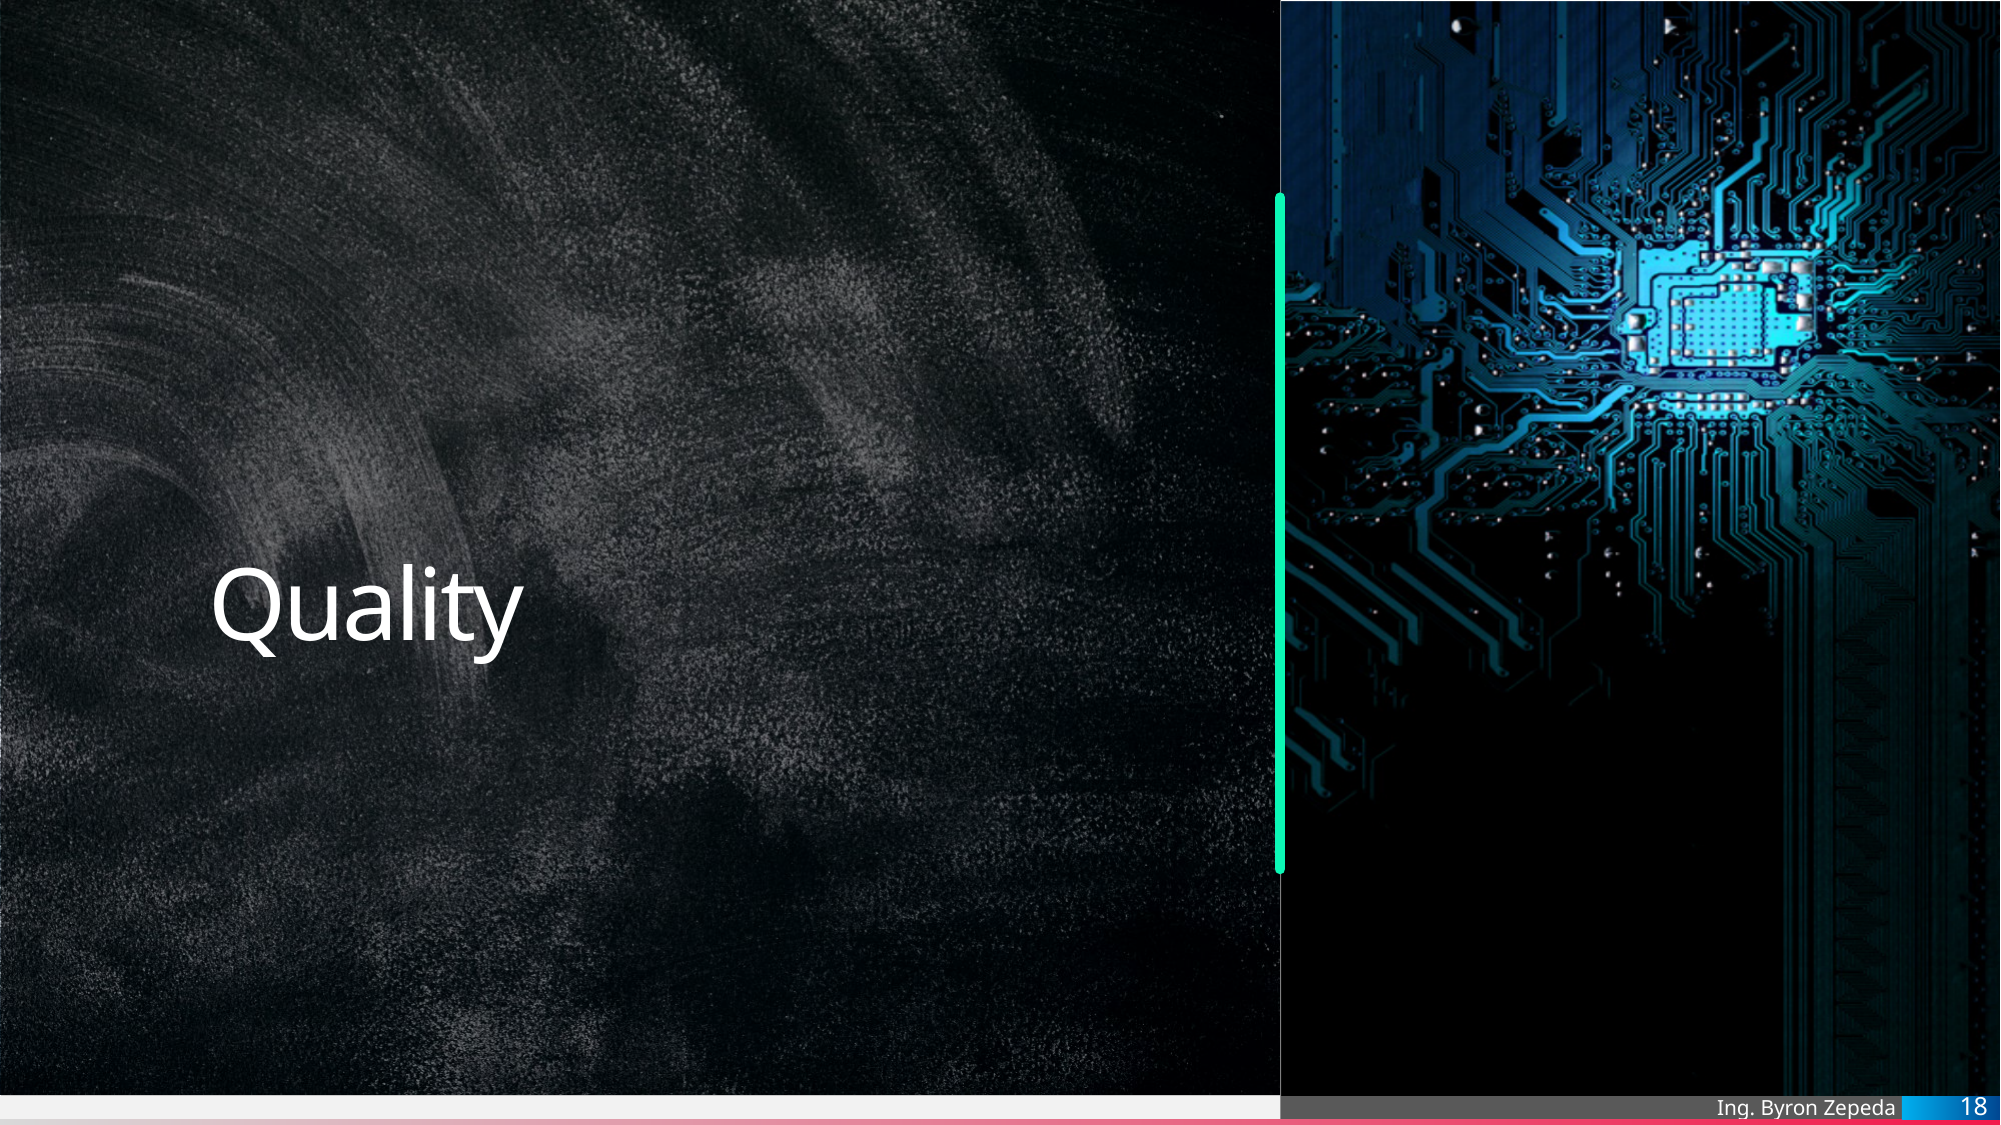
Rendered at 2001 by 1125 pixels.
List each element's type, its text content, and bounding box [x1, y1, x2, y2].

title Quality [208, 407, 826, 661]
slide_number 18 [1901, 1095, 2000, 1120]
picture [0, 0, 2000, 1096]
